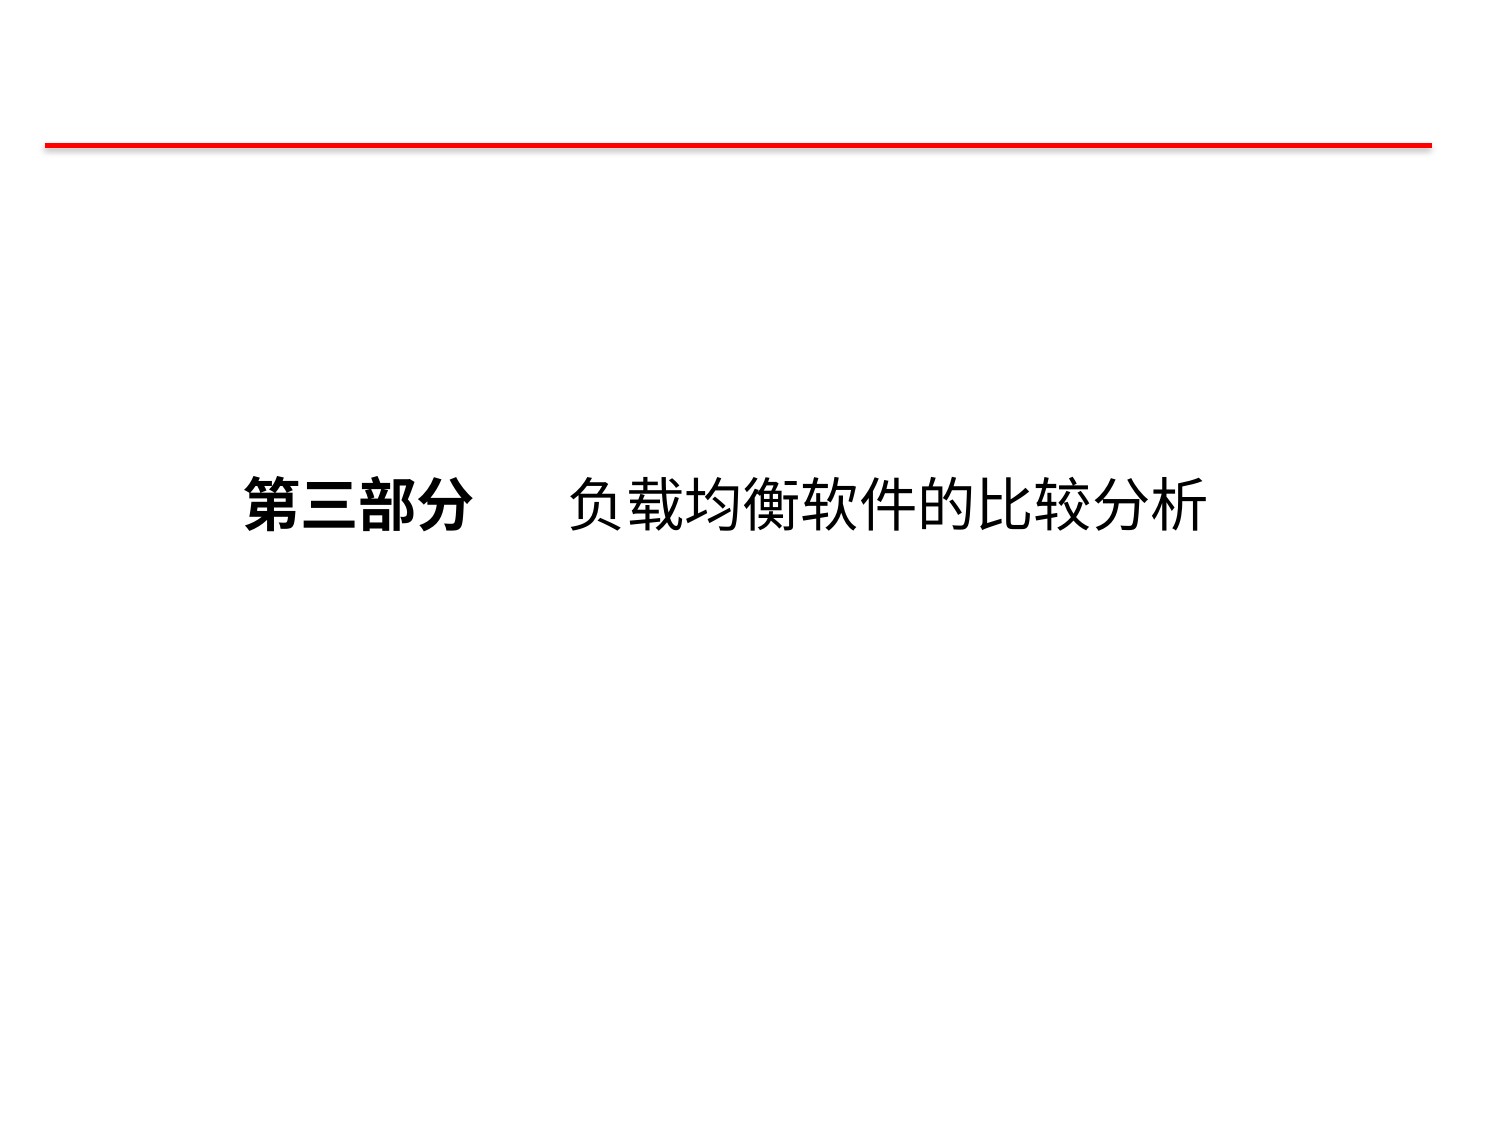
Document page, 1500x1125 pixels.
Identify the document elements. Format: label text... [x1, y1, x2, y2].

text_box 第三部分 负载均衡软件的比较分析 [227, 461, 1372, 616]
